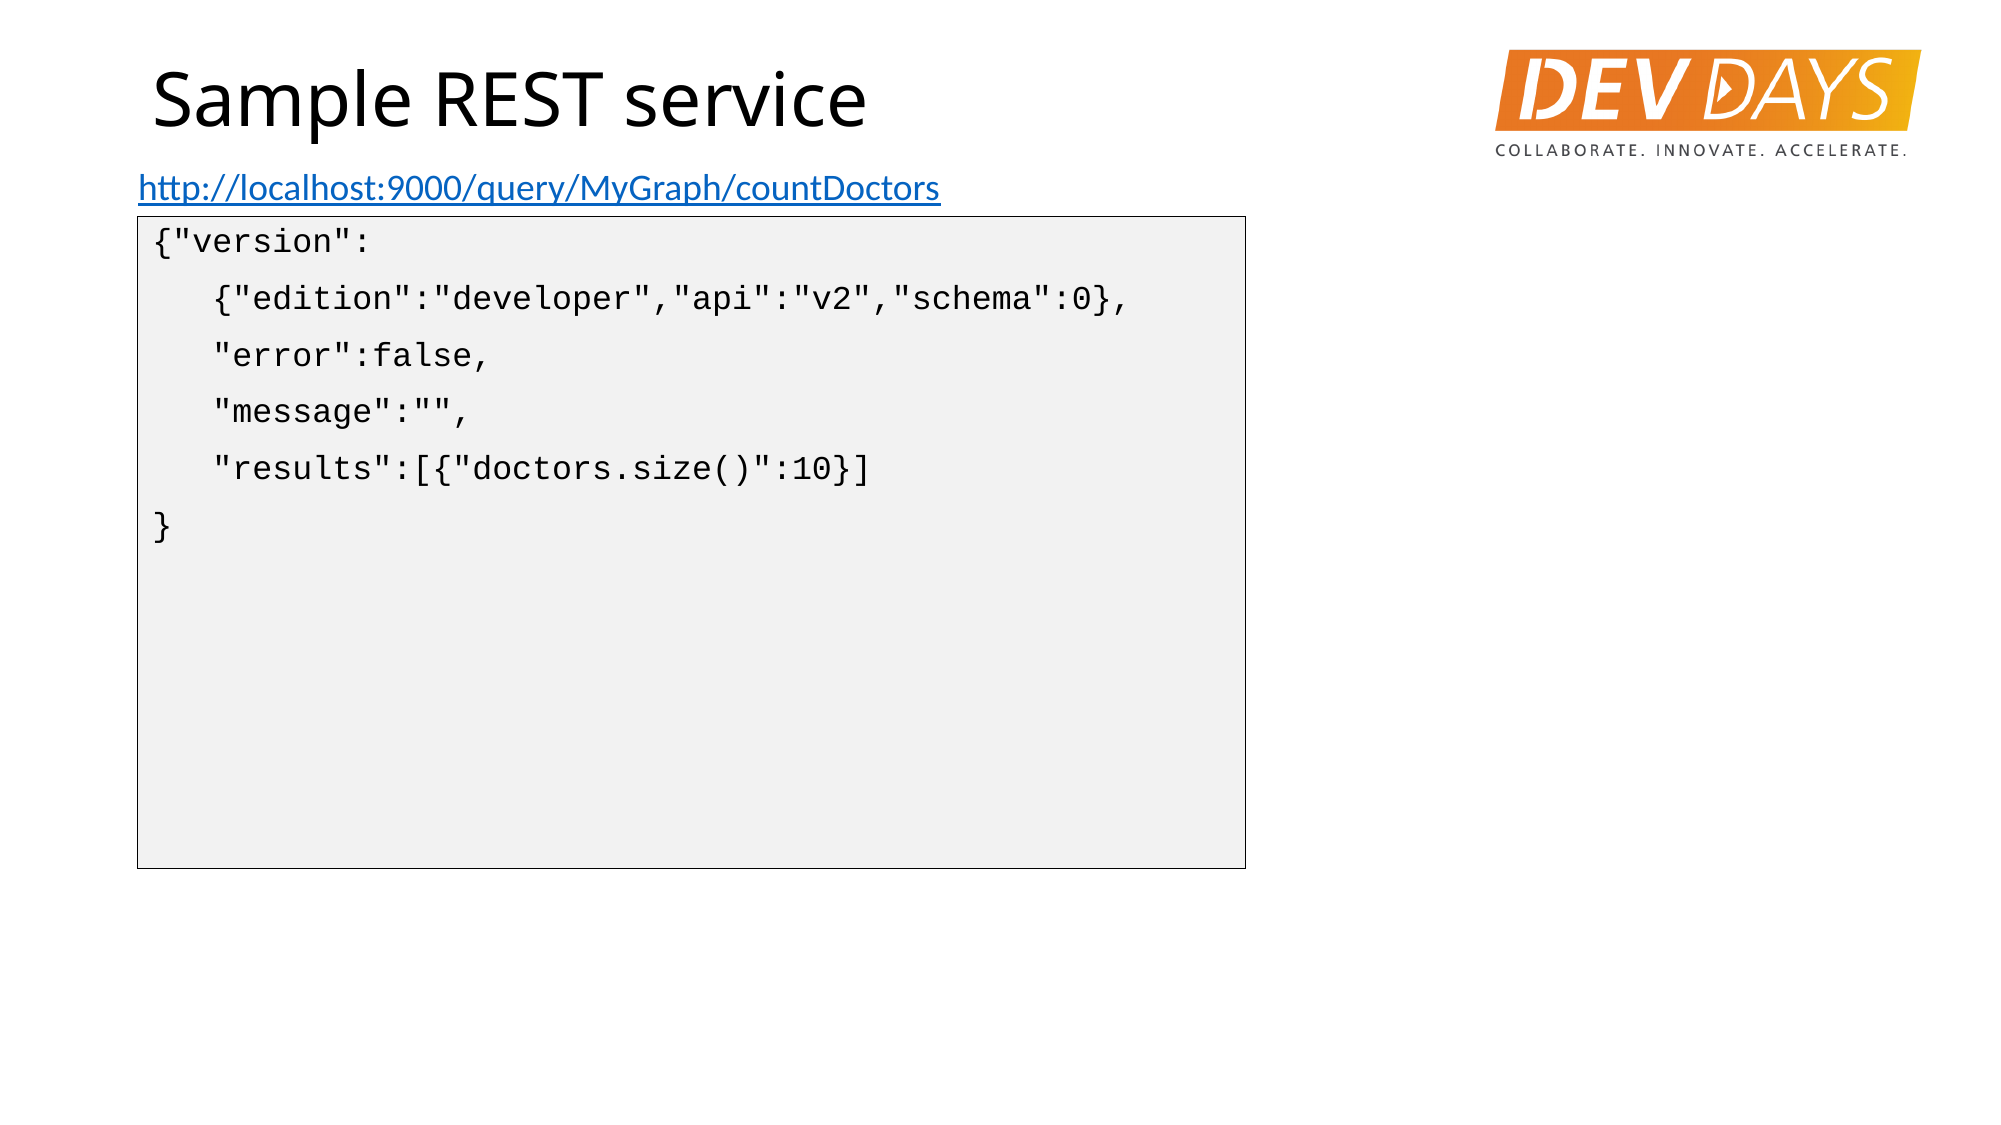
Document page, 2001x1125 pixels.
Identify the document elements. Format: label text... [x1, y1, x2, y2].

text_box http://localhost:9000/query/MyGraph/countDoctors [123, 155, 956, 216]
title Sample REST service [137, 59, 1863, 146]
list {"version": {"edition":"developer","api":"v2","schema":0}, "error":false, "message":"", "results":[{"doctors.size()":10}] } [137, 216, 1246, 869]
